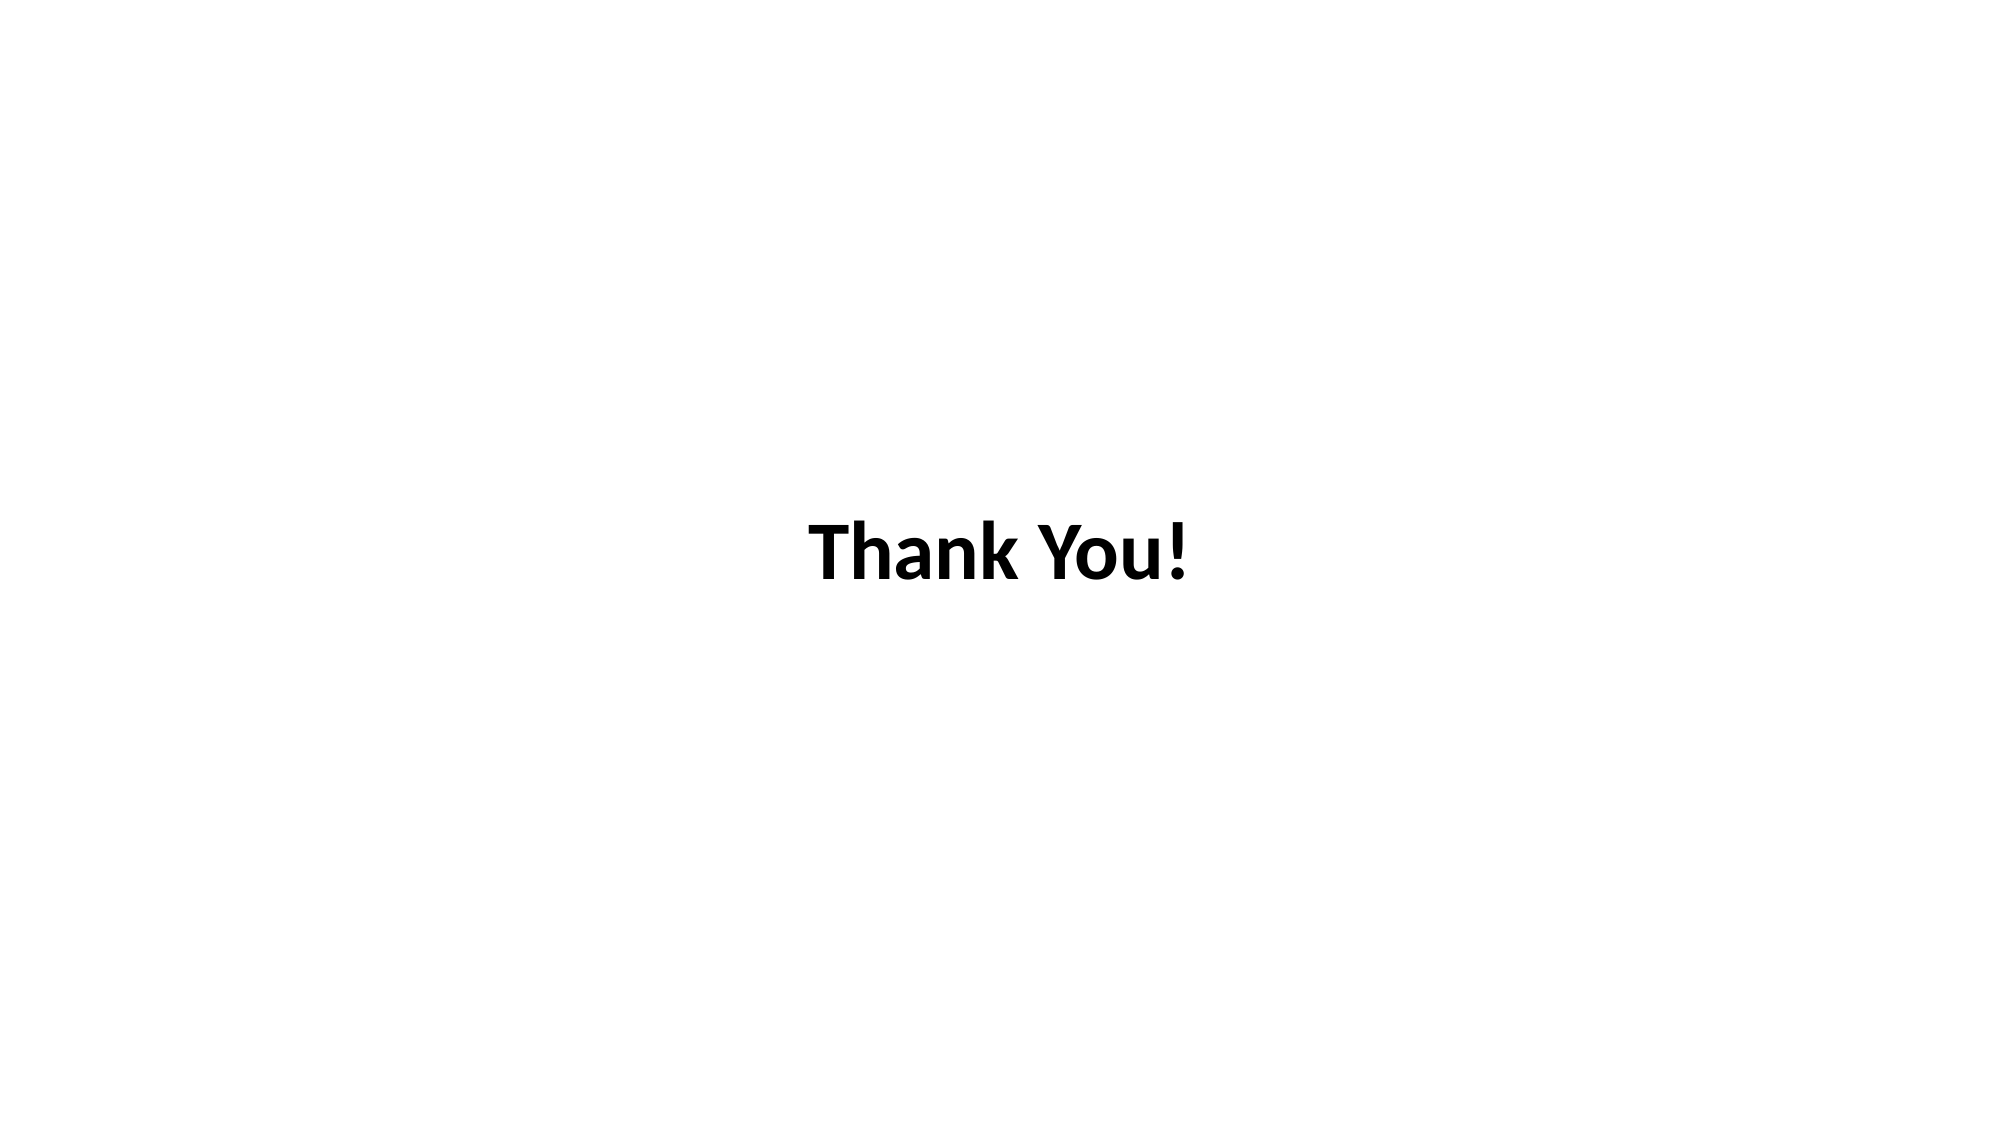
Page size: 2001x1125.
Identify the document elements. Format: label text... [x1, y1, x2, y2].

title Thank You! [399, 408, 1601, 696]
